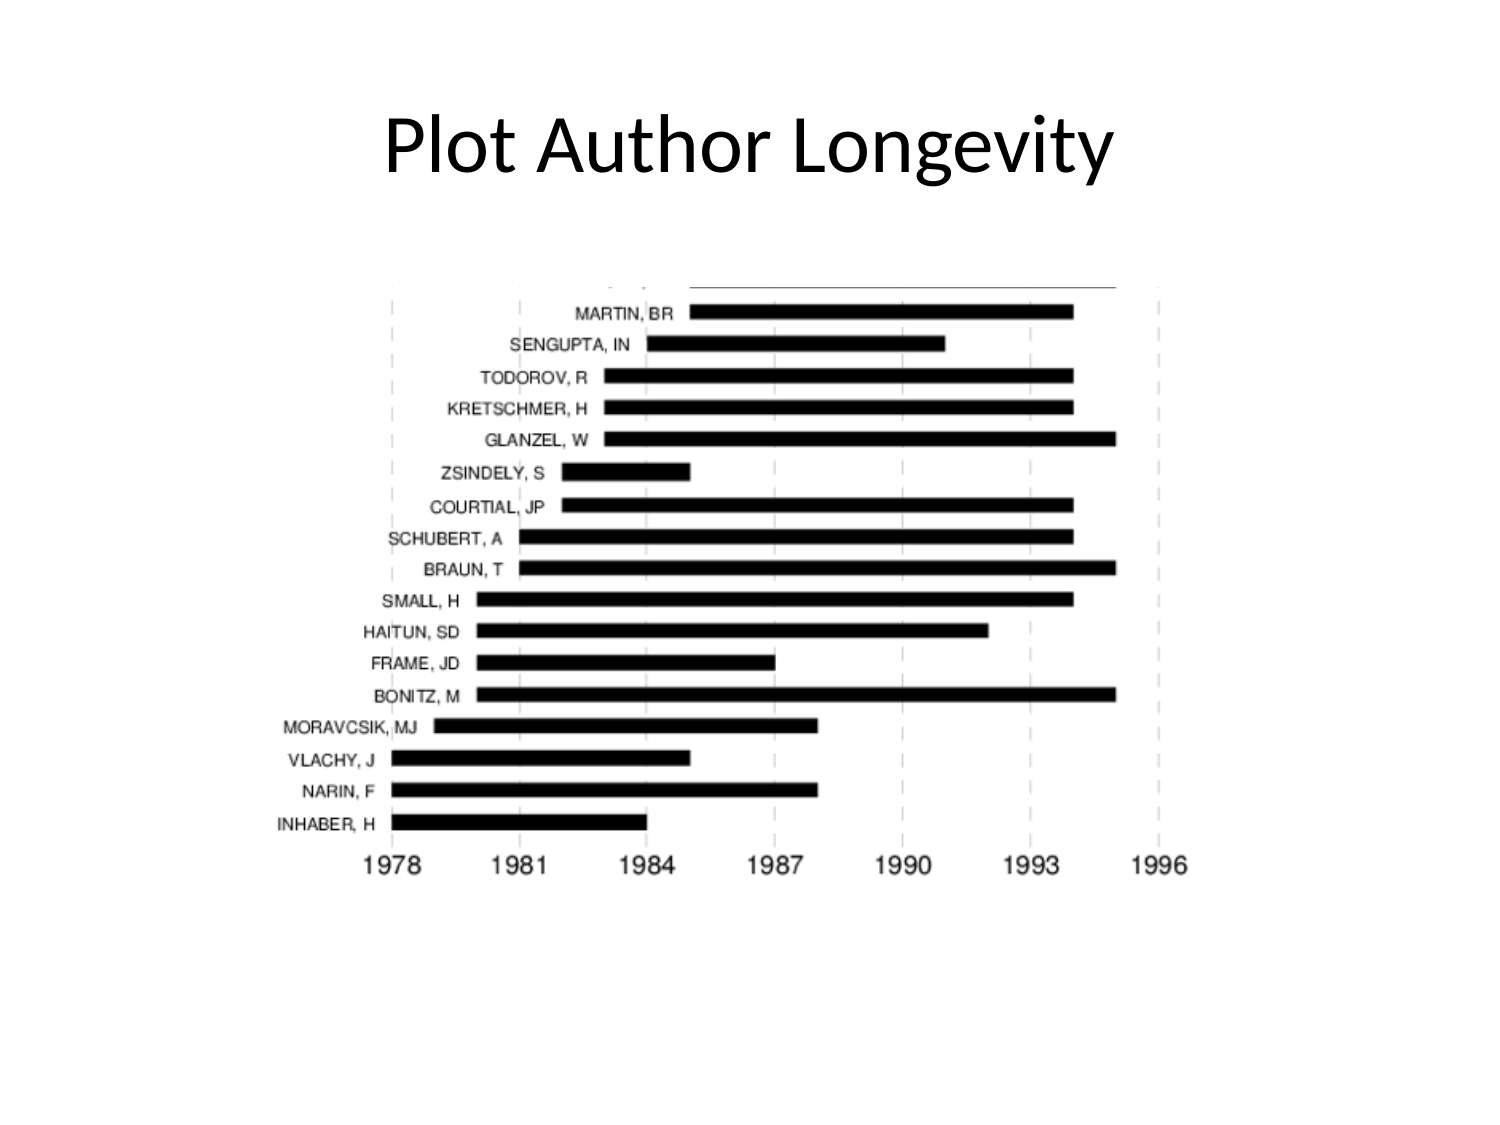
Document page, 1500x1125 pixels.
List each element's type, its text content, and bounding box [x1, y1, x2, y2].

title Plot Author Longevity [75, 45, 1425, 233]
picture [237, 287, 1205, 904]
